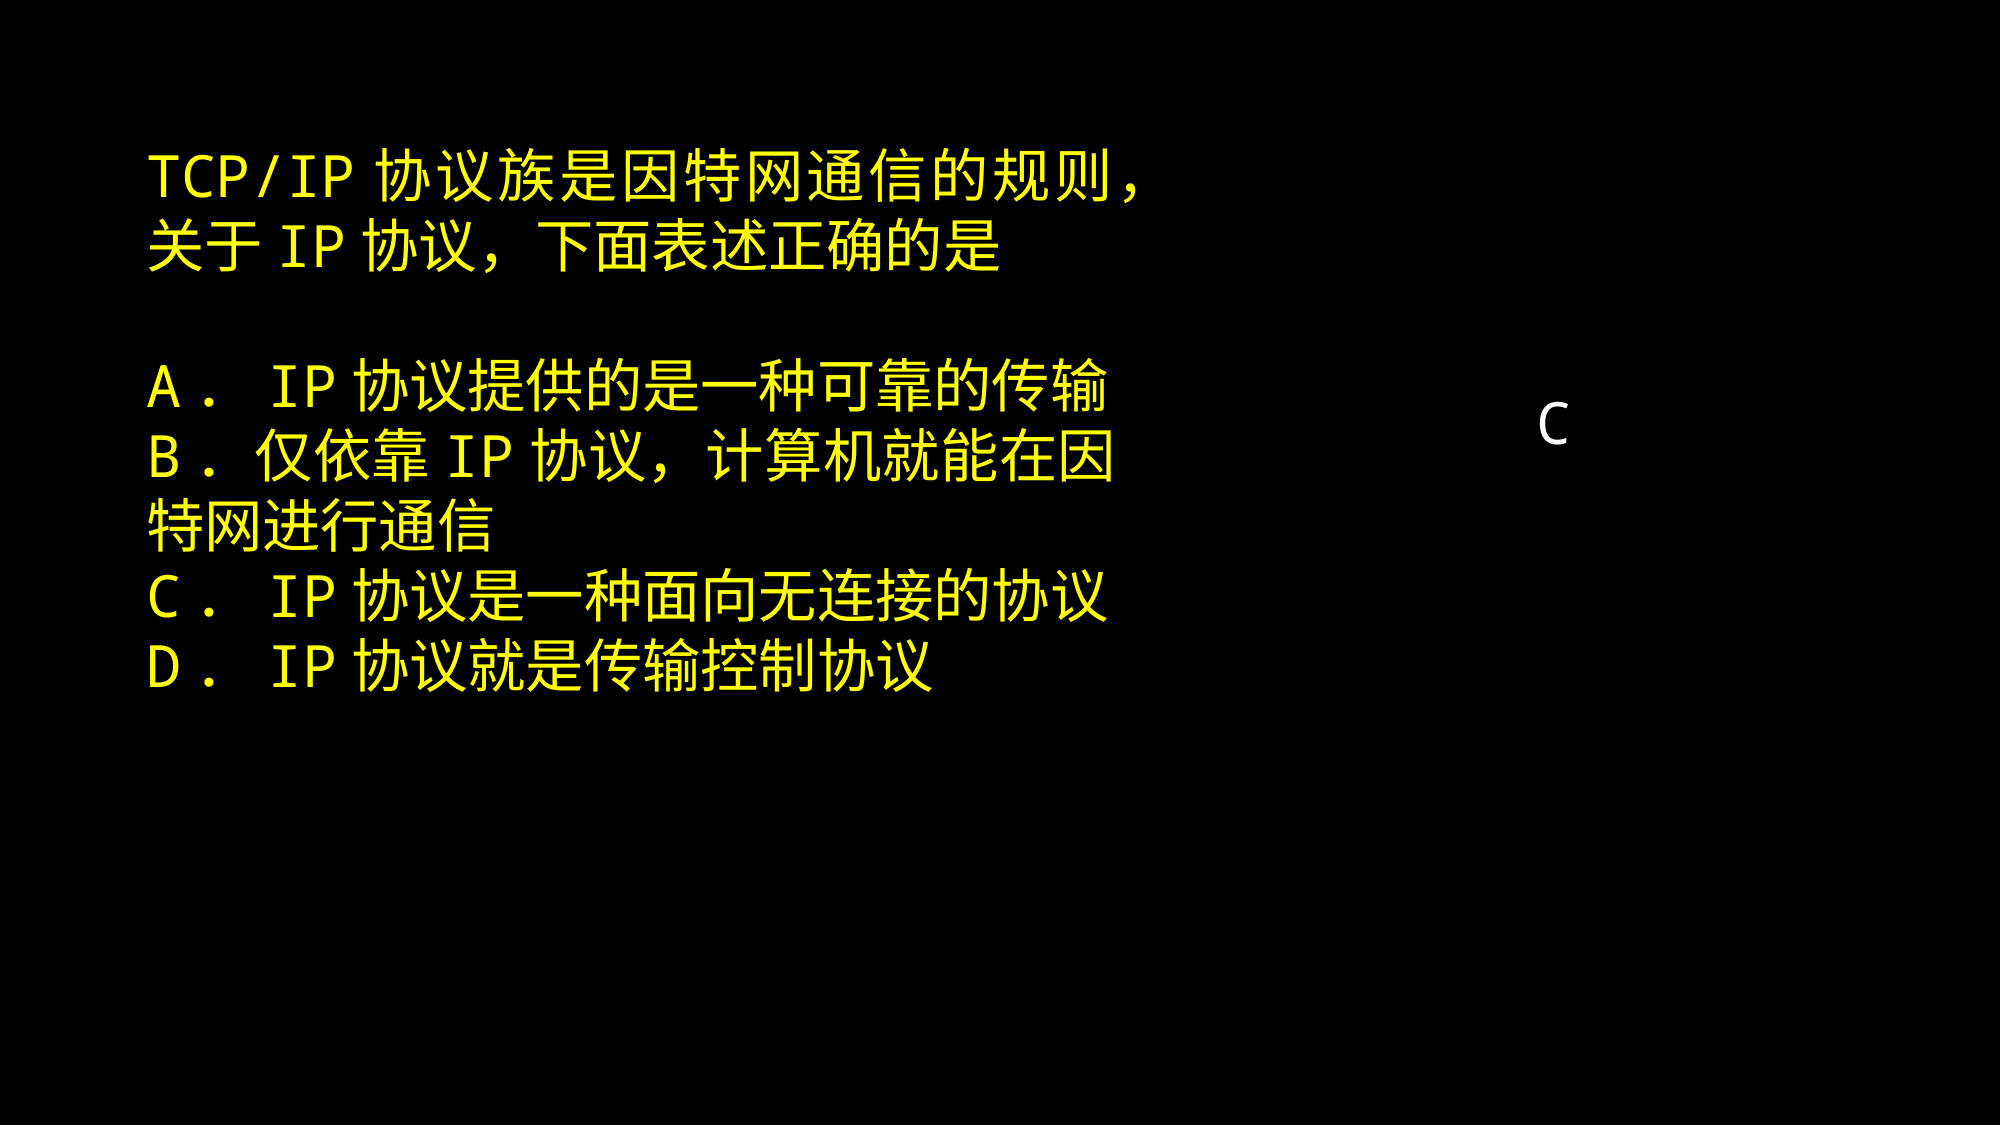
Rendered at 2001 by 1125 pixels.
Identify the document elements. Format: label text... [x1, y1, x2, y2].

text_box TCP/IP协议族是因特网通信的规则，关于IP协议，下面表述正确的是 A．IP协议提供的是一种可靠的传输 B．仅依靠IP协议，计算机就能在因特网进行通信 C．IP协议是一种面向无连接的协议 D．IP协议就是传输控制协议 [131, 131, 1132, 707]
text_box C [1521, 379, 1587, 464]
